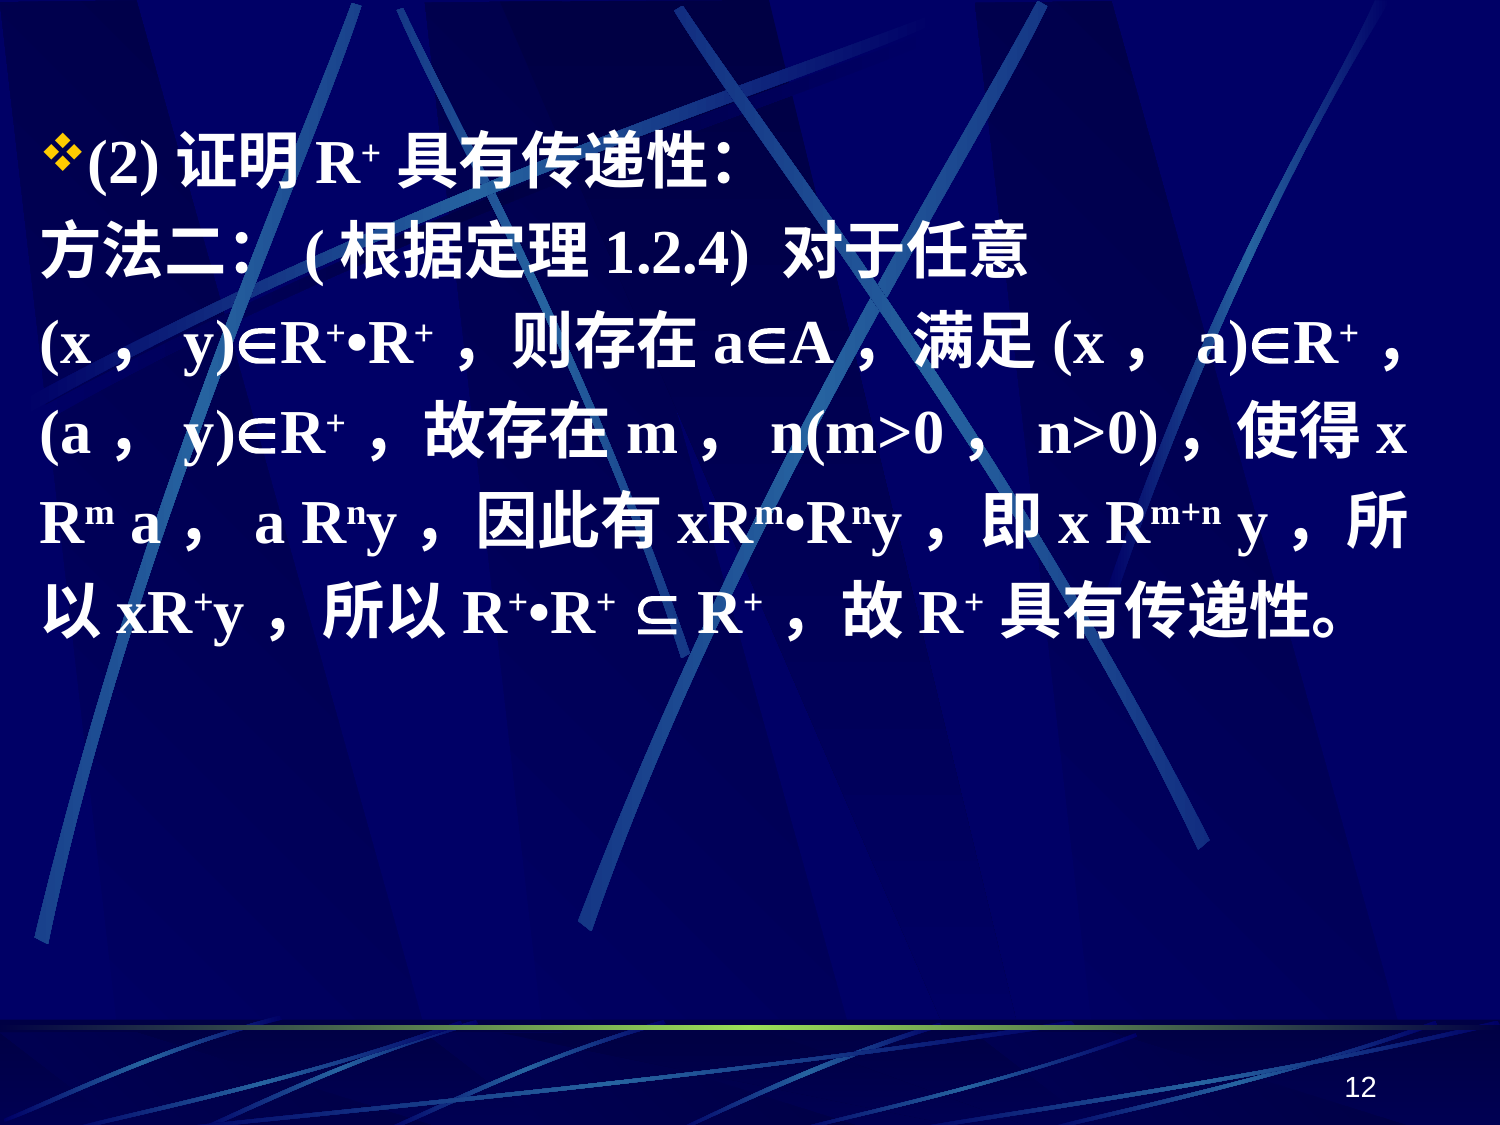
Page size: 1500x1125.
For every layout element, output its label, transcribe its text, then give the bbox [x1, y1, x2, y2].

footer [516, 1035, 993, 1111]
list (2)证明R+具有传递性： 方法二：(根据定理1.2.4) 对于任意(x，y)R+•R+，则存在aA，满足(x，a)R+，(a，y)R+，故存在m，n(m>0，n>0)，使得x Rm a，a Rny，因此有xRm•Rny，即x Rm+n y，所以xR+y，所以R+•R+  R+，故R+具有传递性。 [24, 99, 1466, 1036]
slide_number 12 [1079, 1035, 1393, 1111]
